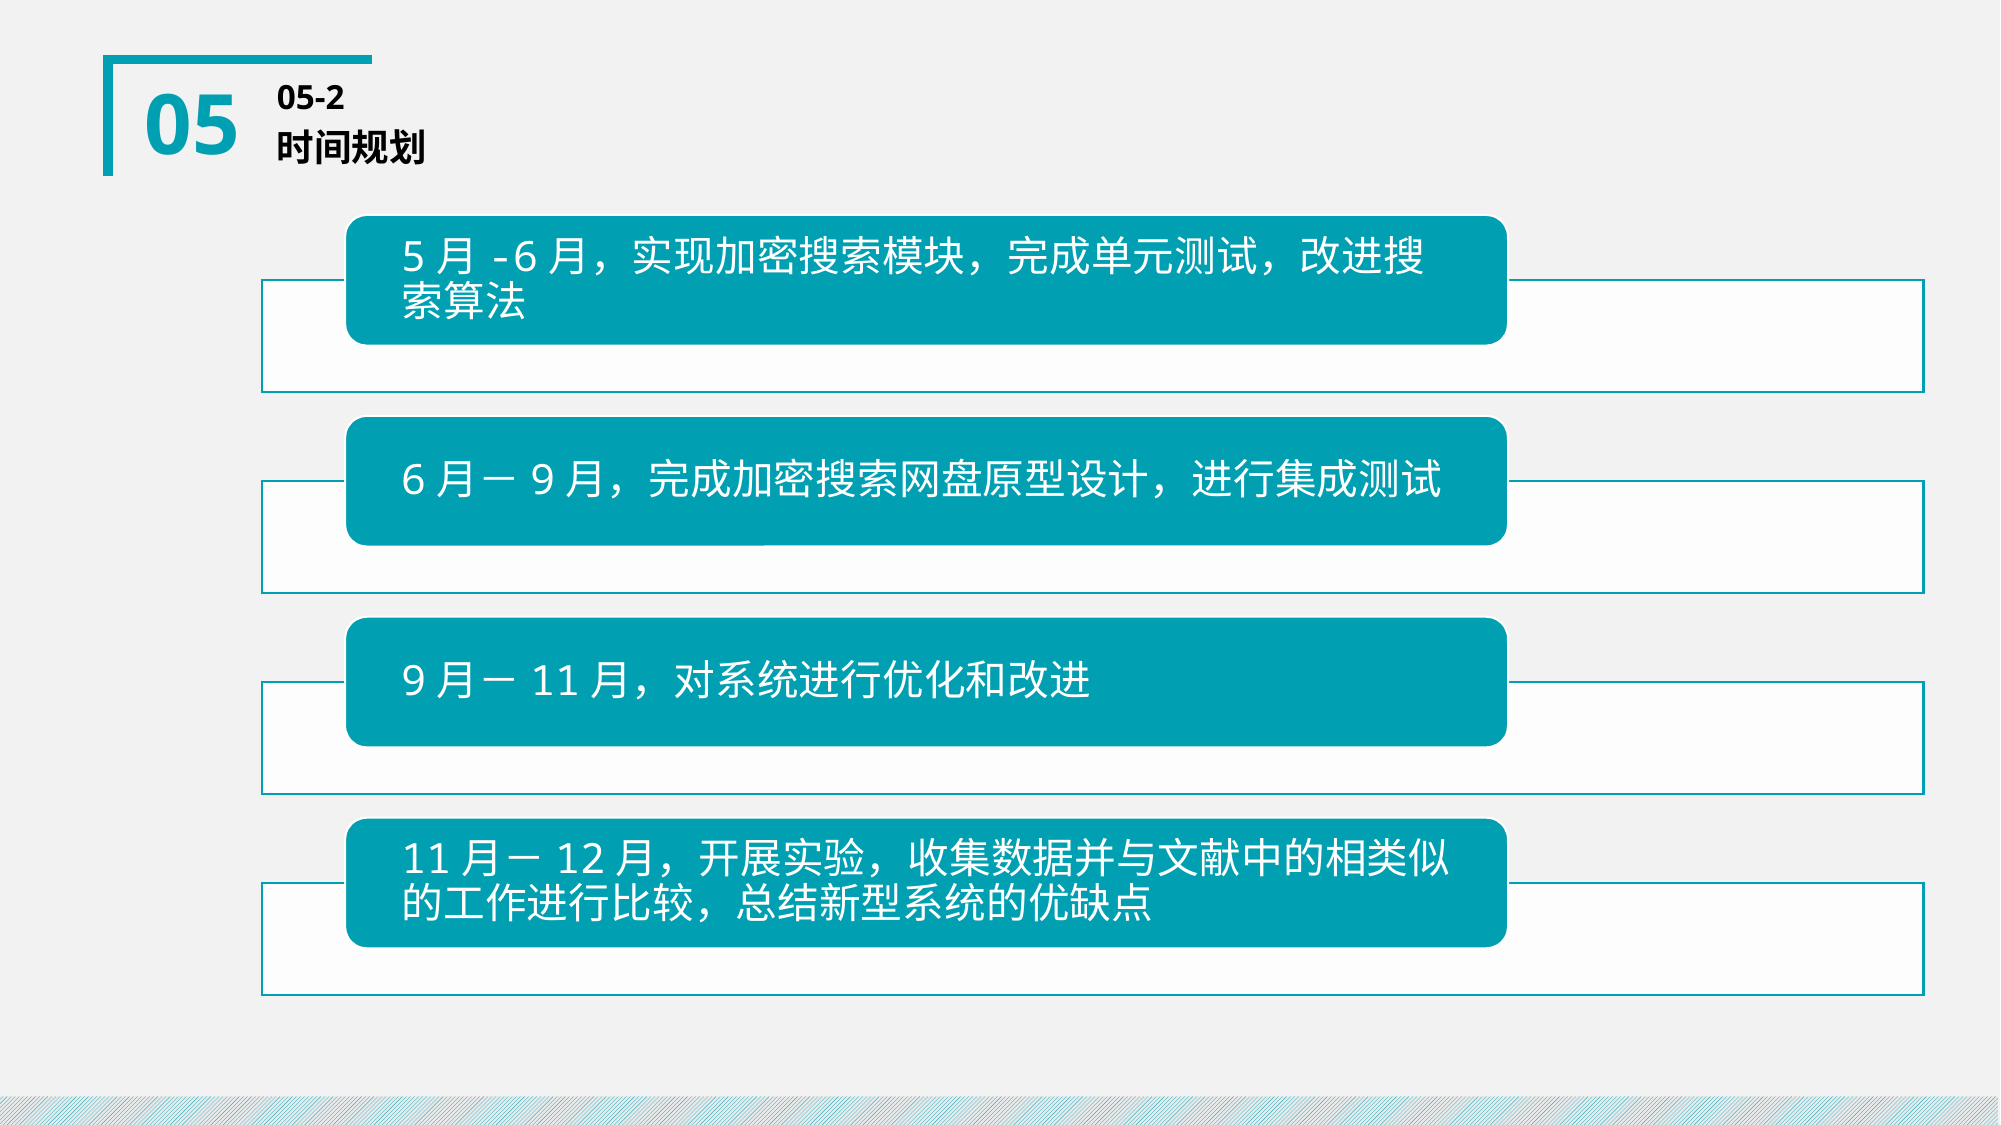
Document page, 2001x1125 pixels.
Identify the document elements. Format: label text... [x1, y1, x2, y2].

list 05-2 [262, 73, 663, 116]
list 时间规划 [262, 116, 663, 183]
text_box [261, 201, 1924, 1009]
list 05 [123, 73, 262, 183]
